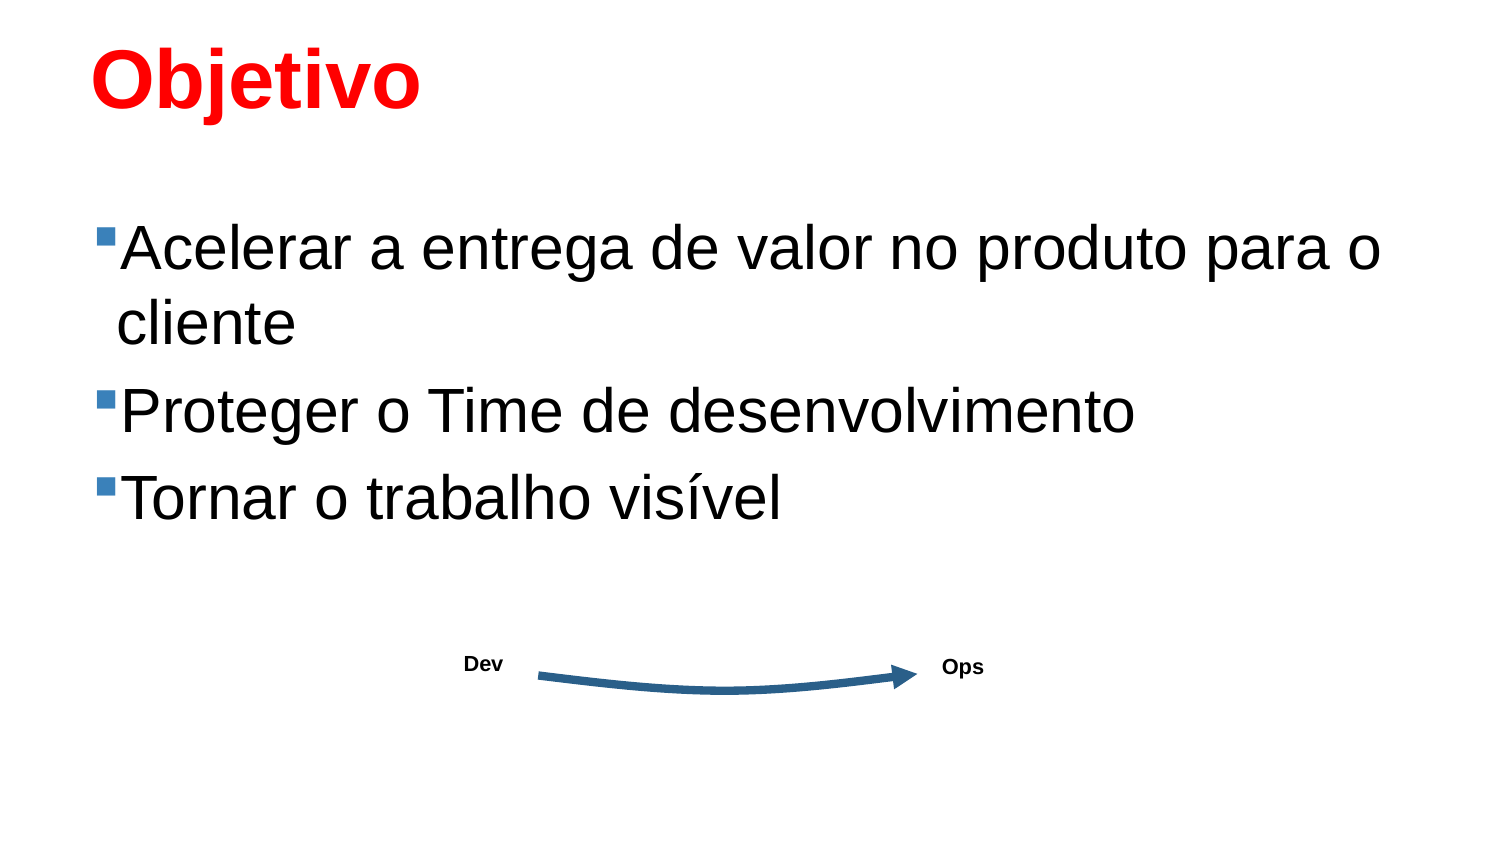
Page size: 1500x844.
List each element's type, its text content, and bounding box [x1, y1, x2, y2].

text_box Ops [927, 645, 1007, 687]
text_box [537, 669, 918, 693]
title Objetivo [75, 18, 1425, 141]
text_box Dev [448, 641, 529, 683]
list Acelerar a entrega de valor no produto para o cliente Proteger o Time de desenvolvimento Tornar o trabalho visível [55, 192, 1400, 566]
